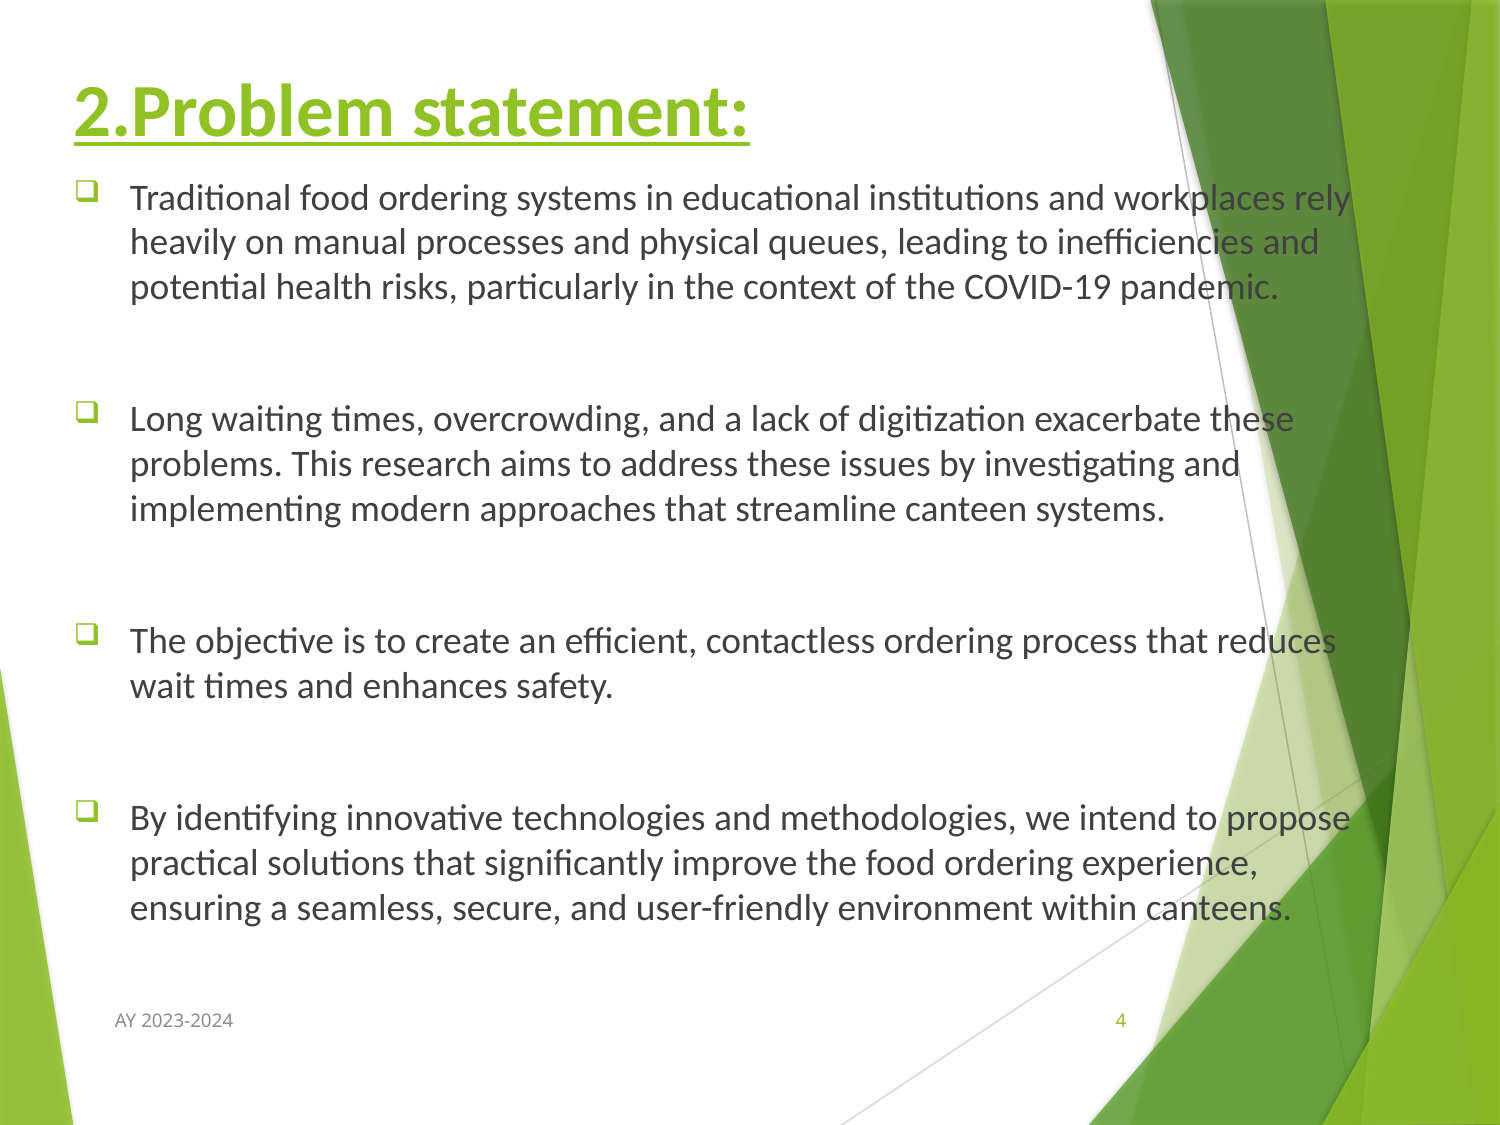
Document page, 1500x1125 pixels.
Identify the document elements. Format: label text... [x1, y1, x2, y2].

slide_number 4 [1057, 991, 1142, 1051]
footer AY 2023-2024 [99, 991, 859, 1051]
list 2.Problem statement: Traditional food ordering systems in educational institutions and workplaces rely heavily on manual processes and physical queues, leading to inefficiencies and potential health risks, particularly in the context of the COVID-19 pandemic. Long waiting times, overcrowding, and a lack of digitization exacerbate these problems. This research aims to address these issues by investigating and implementing modern approaches that streamline canteen systems. The objective is to create an efficient, contactless ordering process that reduces wait times and enhances safety. By identifying innovative technologies and methodologies, we intend to propose practical solutions that significantly improve the food ordering experience, ensuring a seamless, secure, and user-friendly environment within canteens. [58, 54, 1400, 991]
